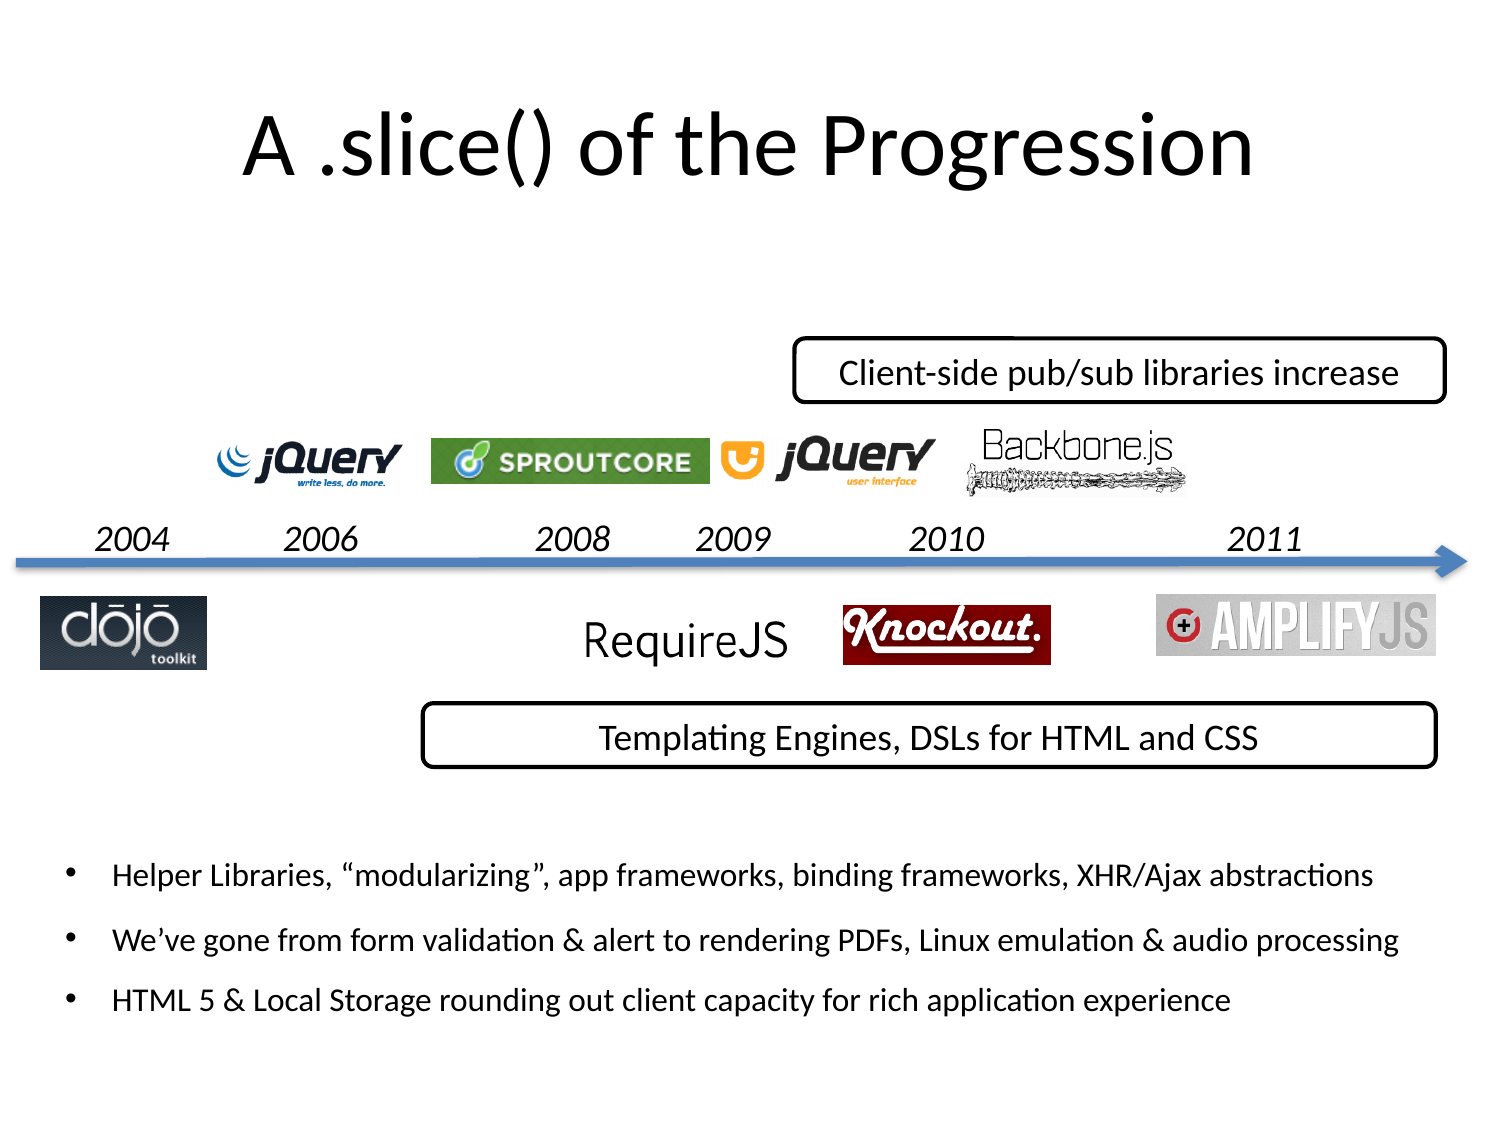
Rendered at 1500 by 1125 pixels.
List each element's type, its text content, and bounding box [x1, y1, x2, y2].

text_box Templating Engines, DSLs for HTML and CSS [420, 701, 1438, 770]
picture [721, 435, 936, 487]
text_box 2008 [510, 506, 635, 559]
text_box 2011 [1202, 506, 1327, 559]
text_box We’ve gone from form validation & alert to rendering PDFs, Linux emulation & audio processing [50, 910, 1452, 965]
picture [40, 596, 208, 670]
picture [217, 440, 403, 487]
picture [1155, 594, 1437, 657]
title A .slice() of the Progression [75, 45, 1425, 233]
text_box Helper Libraries, “modularizing”, app frameworks, binding frameworks, XHR/Ajax abstractions [50, 845, 1452, 900]
picture [842, 604, 1051, 666]
text_box 2009 [670, 506, 795, 559]
picture [964, 425, 1189, 499]
text_box 2006 [258, 506, 383, 559]
picture [555, 567, 816, 715]
picture [431, 437, 711, 485]
text_box HTML 5 & Local Storage rounding out client capacity for rich application experience [50, 971, 1452, 1026]
text_box 2004 [66, 506, 197, 559]
text_box Client-side pub/sub libraries increase [792, 336, 1447, 405]
text_box 2010 [884, 506, 1008, 559]
